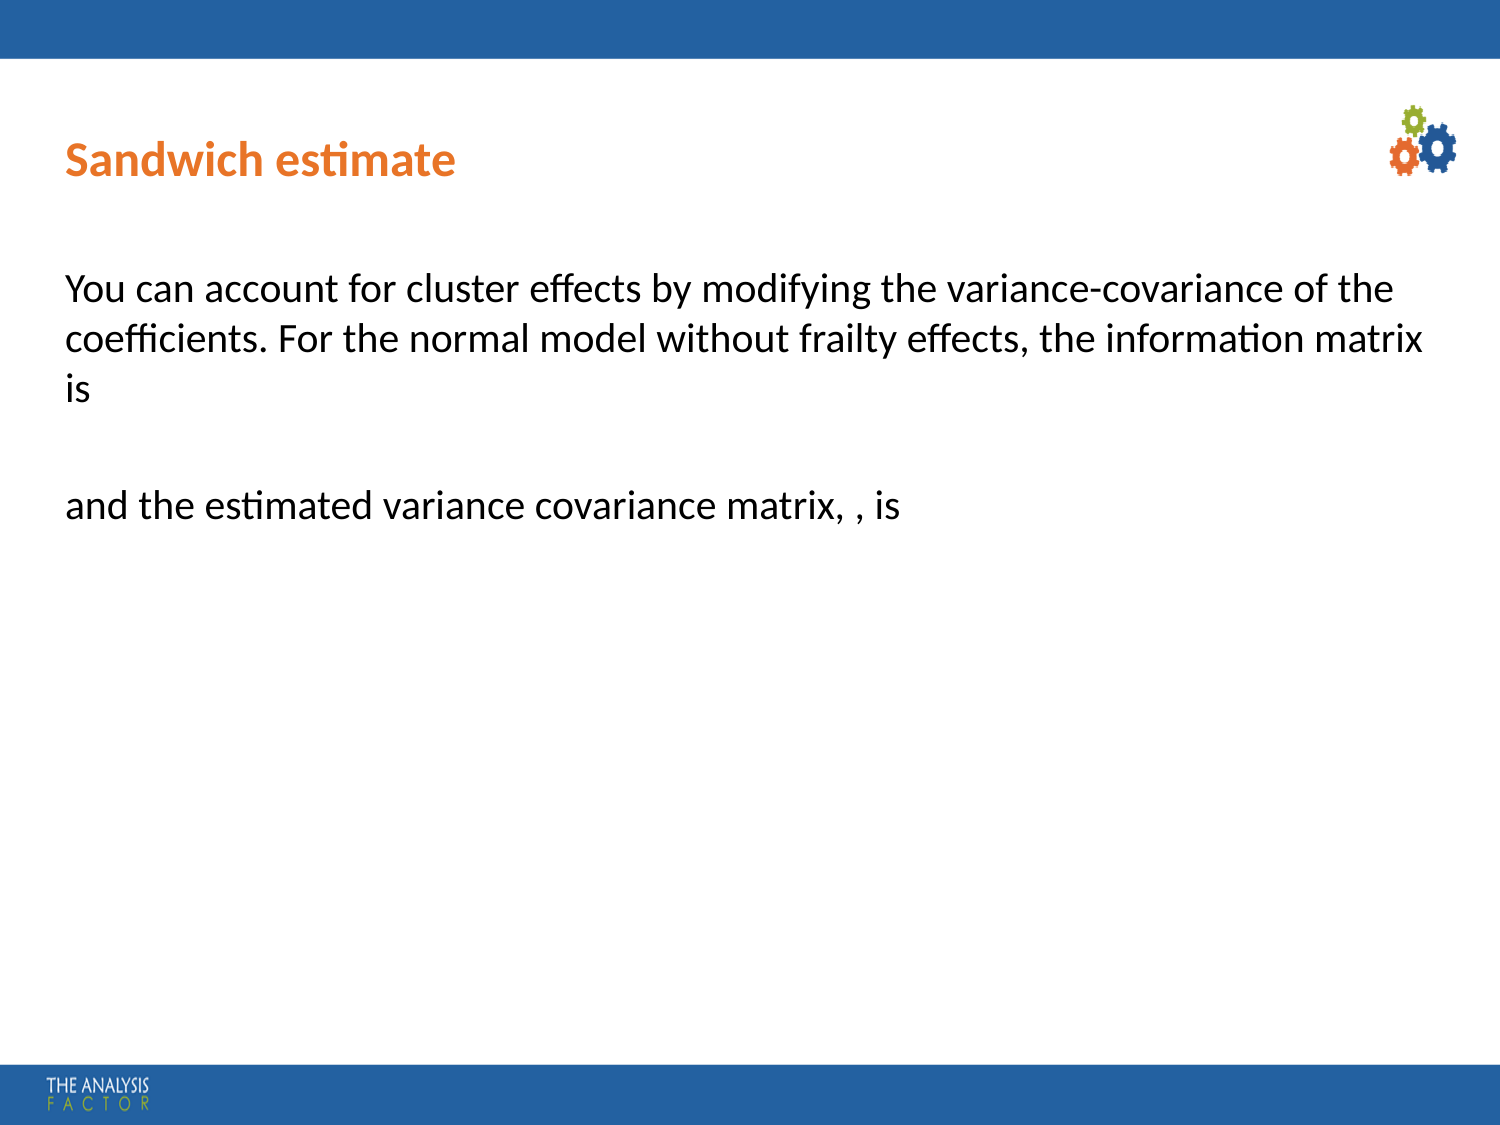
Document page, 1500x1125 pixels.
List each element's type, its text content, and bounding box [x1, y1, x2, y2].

title Sandwich estimate [50, 62, 1450, 250]
list You can account for cluster effects by modifying the variance-covariance of the coefficients. For the normal model without frailty effects, the information matrix is and the estimated variance covariance matrix, , is [50, 253, 1450, 1054]
picture [0, 0, 1500, 1125]
